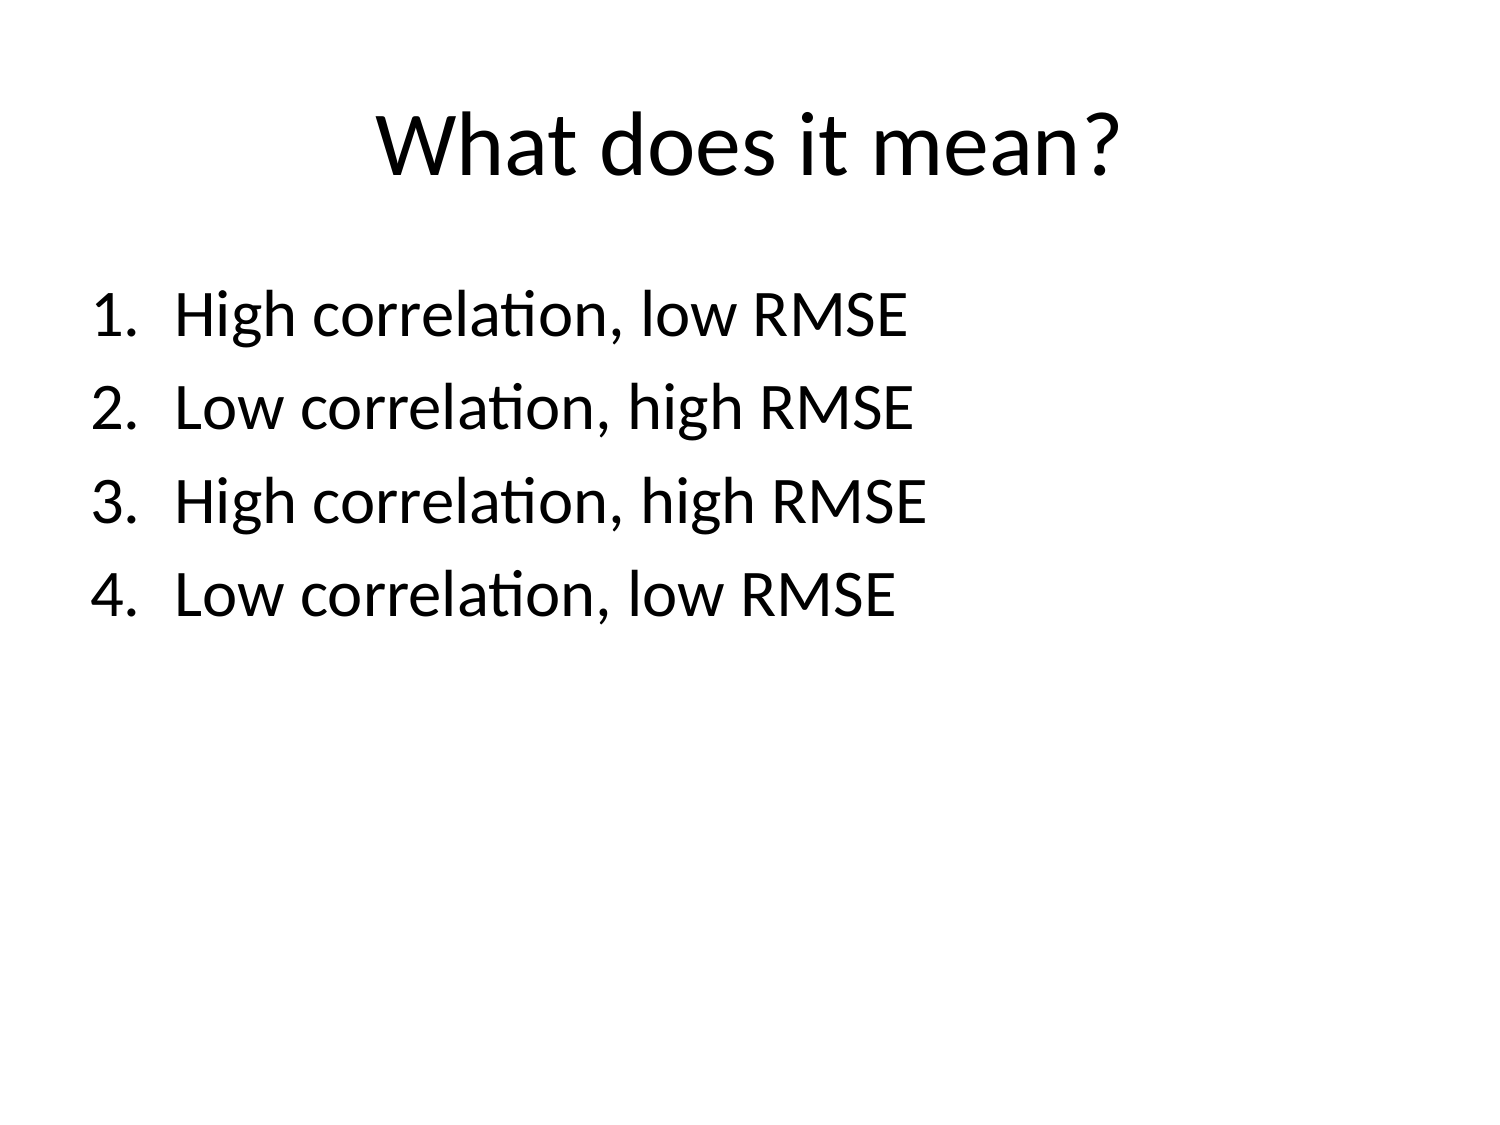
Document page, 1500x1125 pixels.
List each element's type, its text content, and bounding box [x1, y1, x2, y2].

title What does it mean? [75, 45, 1425, 233]
list High correlation, low RMSE Low correlation, high RMSE High correlation, high RMSE Low correlation, low RMSE [75, 262, 1425, 1005]
